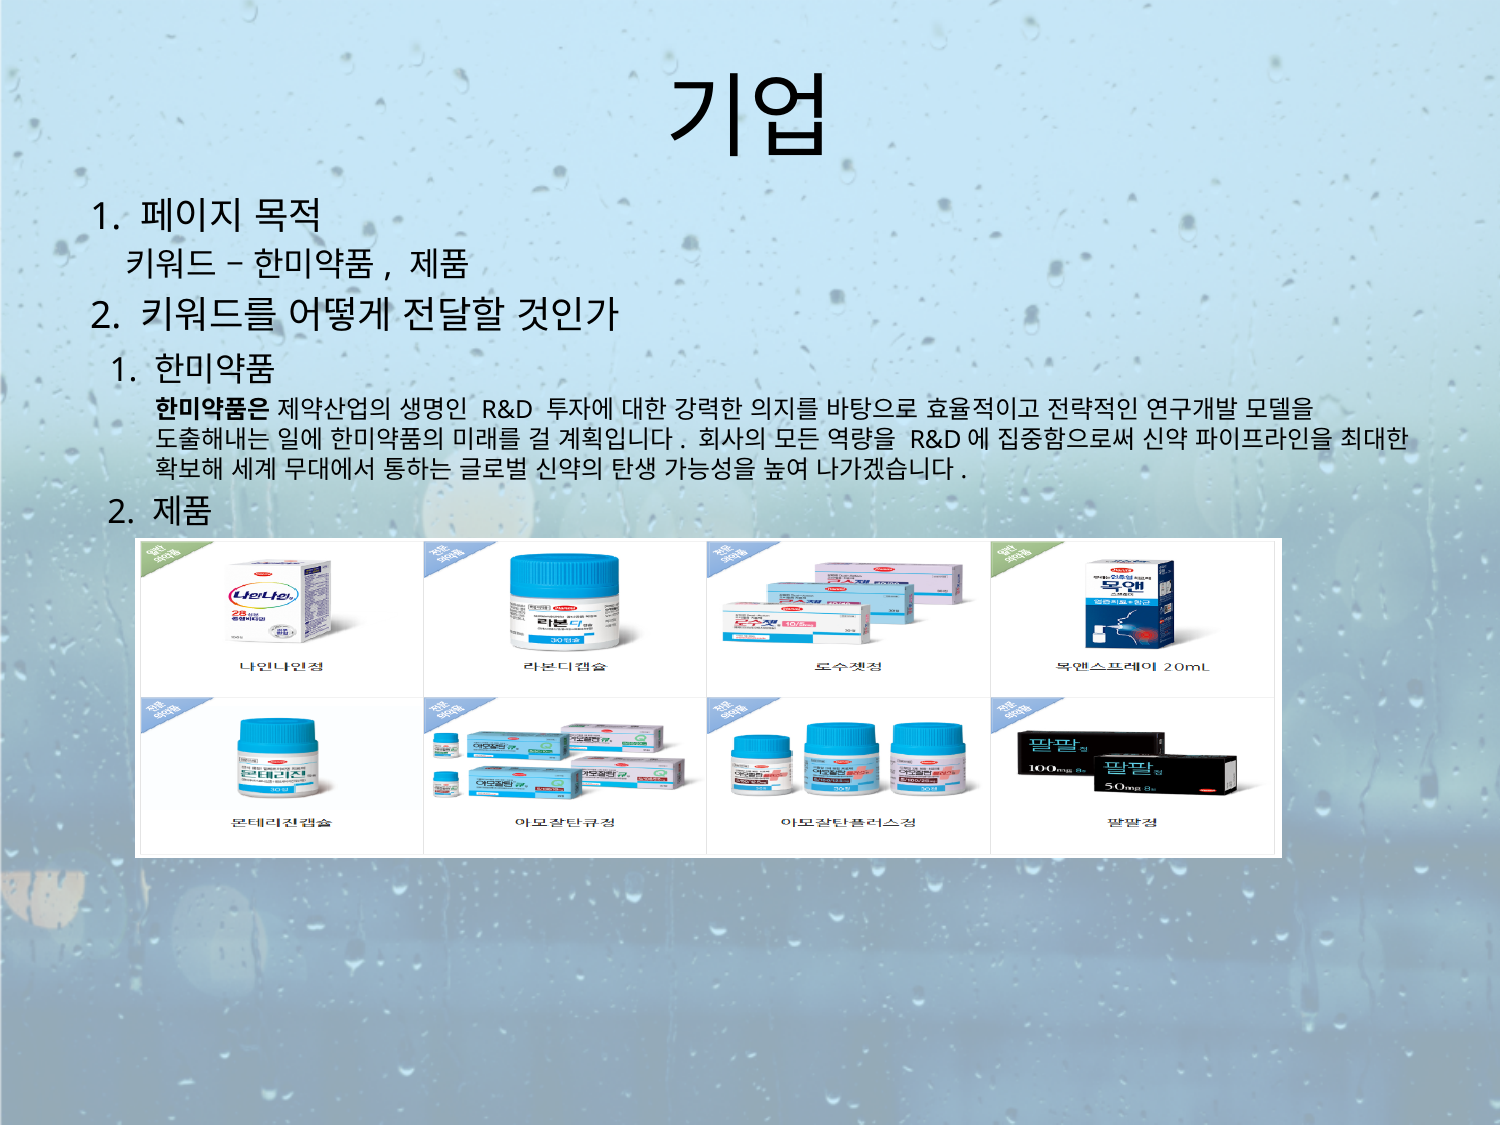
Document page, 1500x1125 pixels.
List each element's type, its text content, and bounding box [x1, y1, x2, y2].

picture [0, 0, 1500, 1125]
title 기업 [75, 19, 1425, 184]
list 1. 페이지 목적 키워드 – 한미약품, 제품 2. 키워드를 어떻게 전달할 것인가 1. 한미약품 한미약품은 제약산업의 생명인 R&D 투자에 대한 강력한 의지를 바탕으로 효율적이고 전략적인 연구개발 모델을 도출해내는 일에 한미약품의 미래를 걸 계획입니다. 회사의 모든 역량을 R&D에 집중함으로써 신약 파이프라인을 최대한 확보해 세계 무대에서 통하는 글로벌 신약의 탄생 가능성을 높여 나가겠습니다. 2. 제품 [75, 184, 1425, 927]
